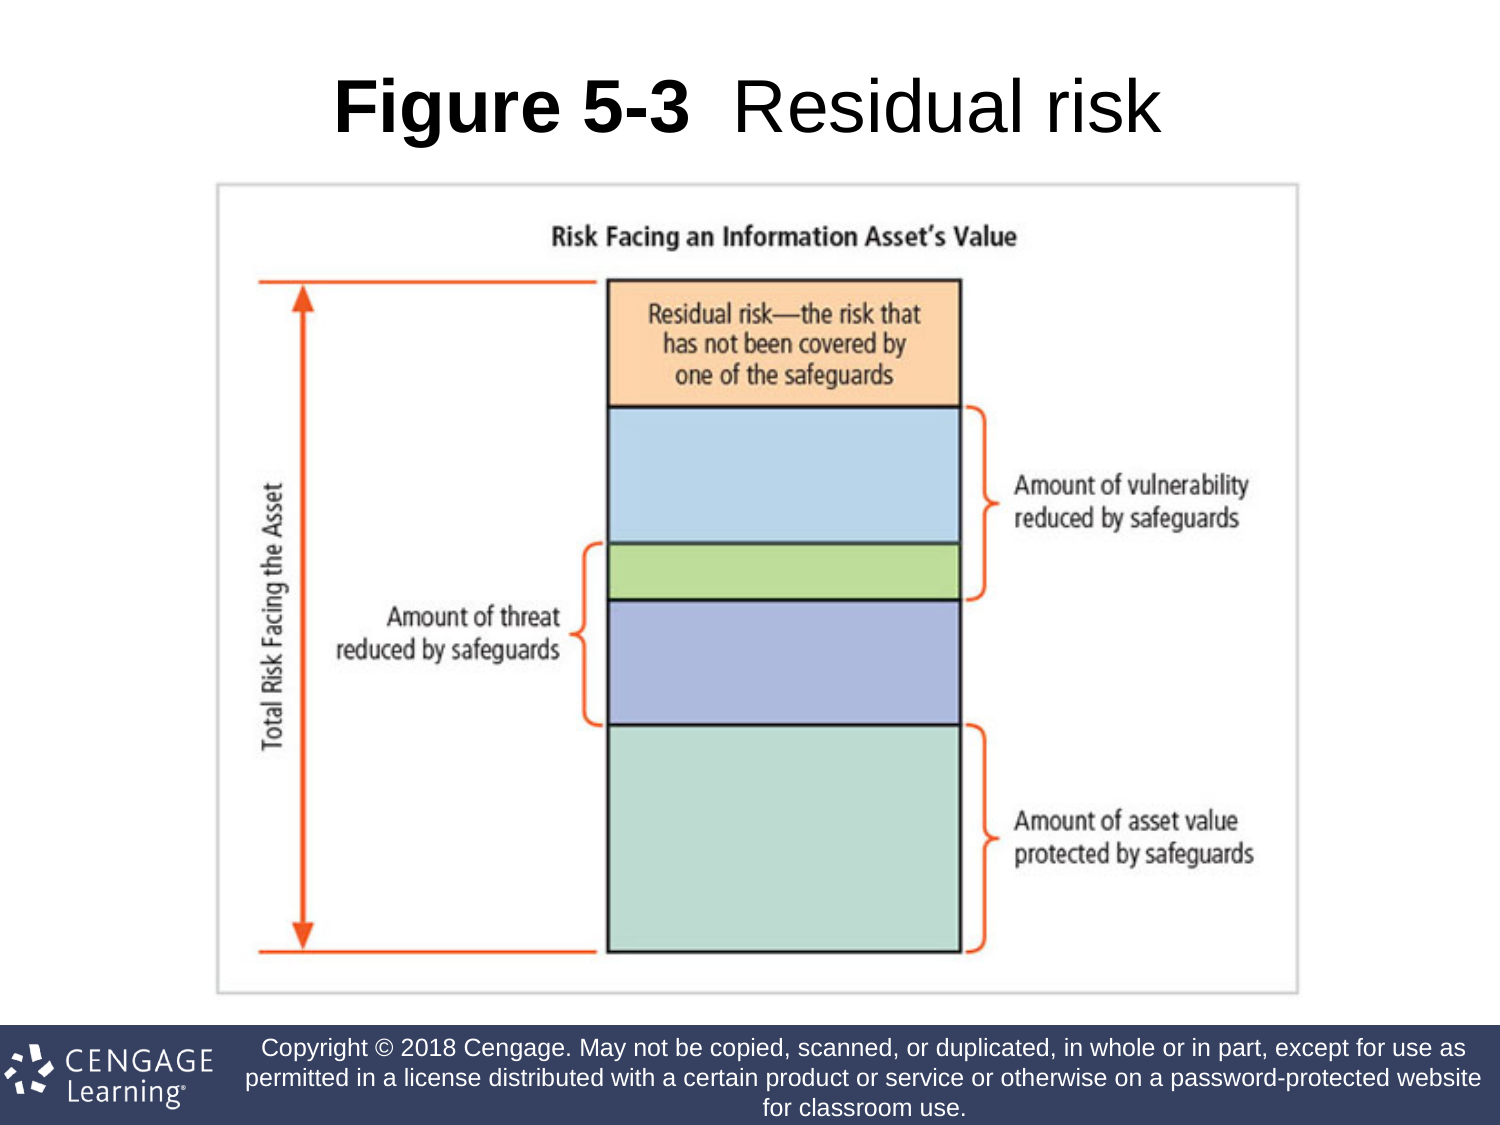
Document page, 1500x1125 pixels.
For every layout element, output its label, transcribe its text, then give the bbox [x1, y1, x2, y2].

picture [212, 179, 1303, 1001]
title Figure 5-3 Residual risk [63, 30, 1432, 176]
picture [0, 1040, 216, 1113]
